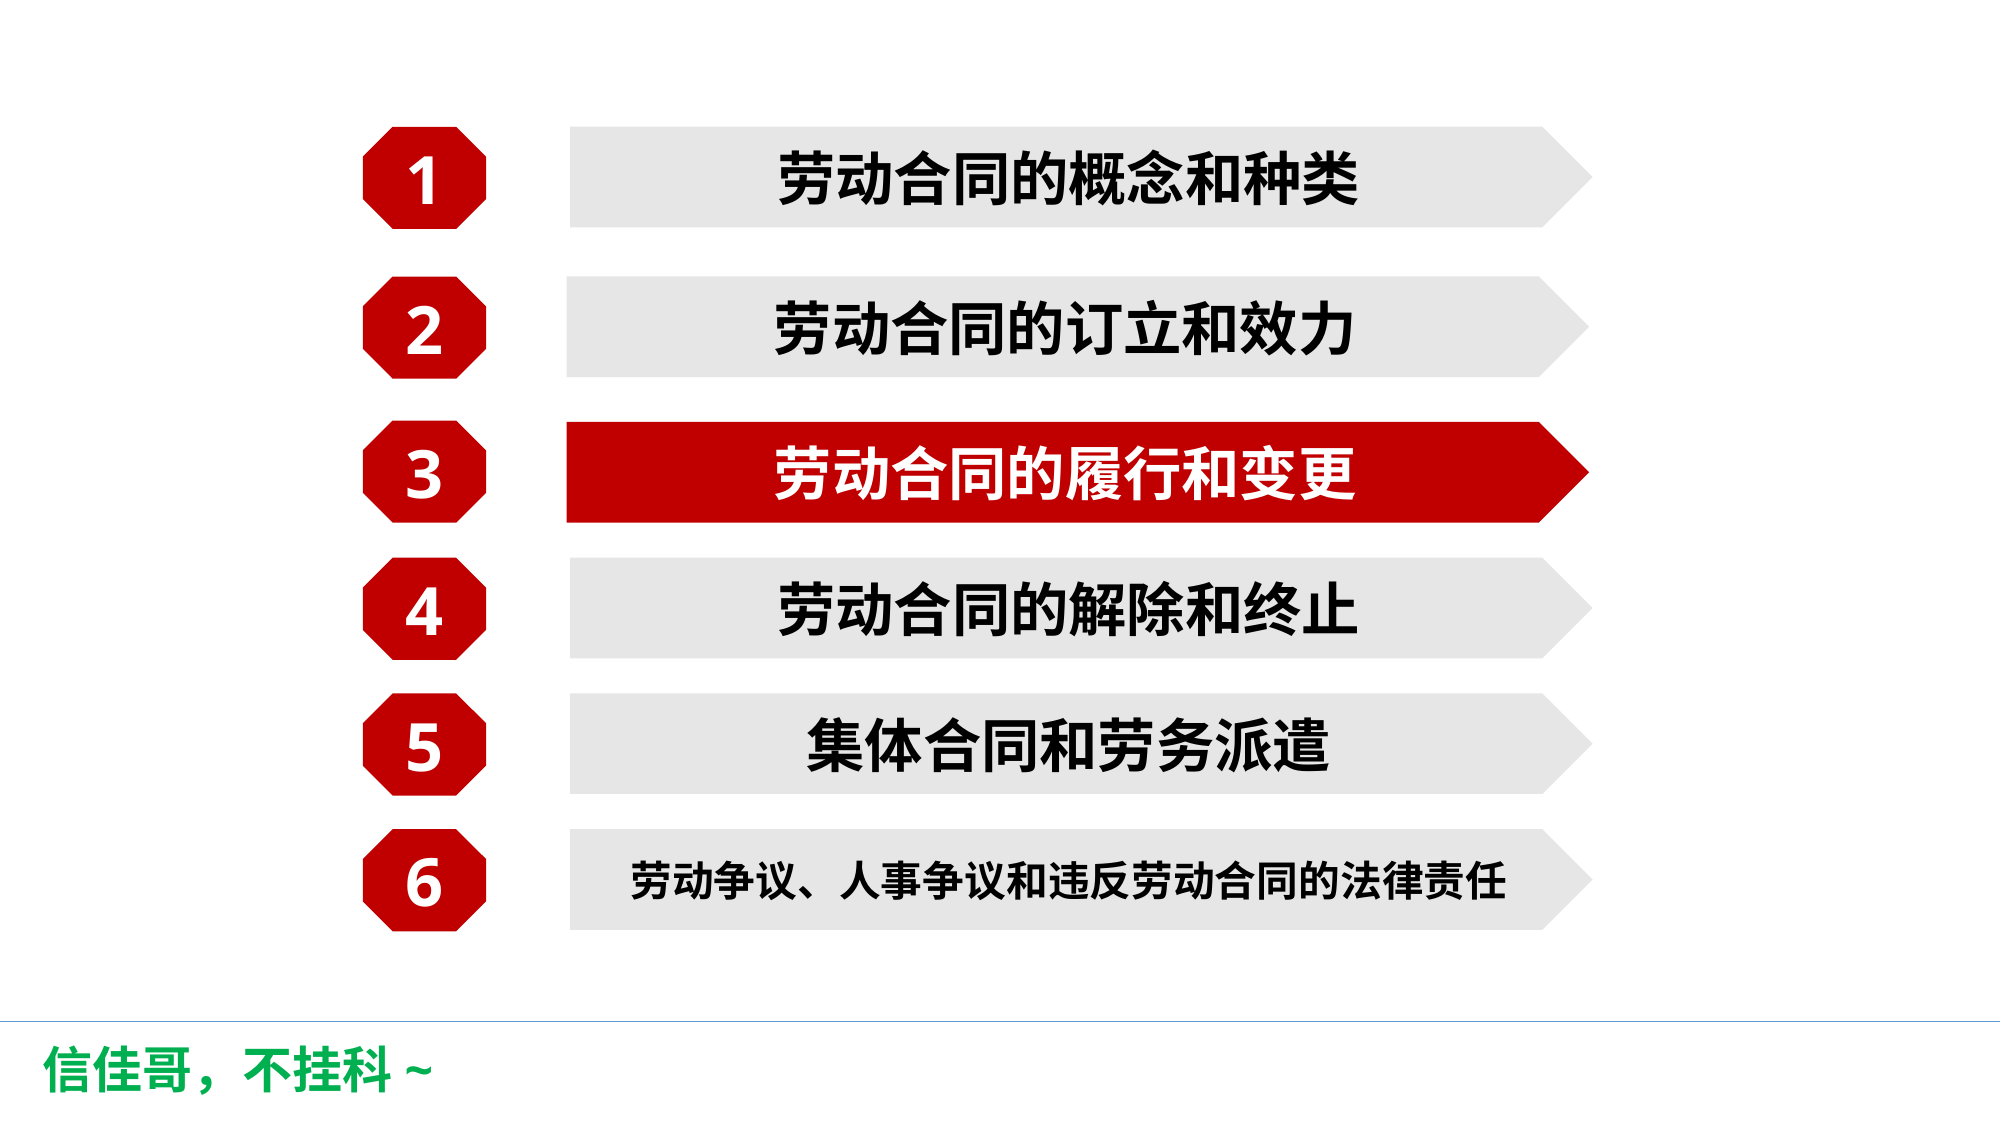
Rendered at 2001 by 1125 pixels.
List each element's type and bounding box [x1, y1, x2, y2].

text_box [362, 557, 1593, 660]
text_box [362, 829, 1593, 932]
text_box [362, 126, 1593, 523]
text_box [362, 693, 1593, 796]
